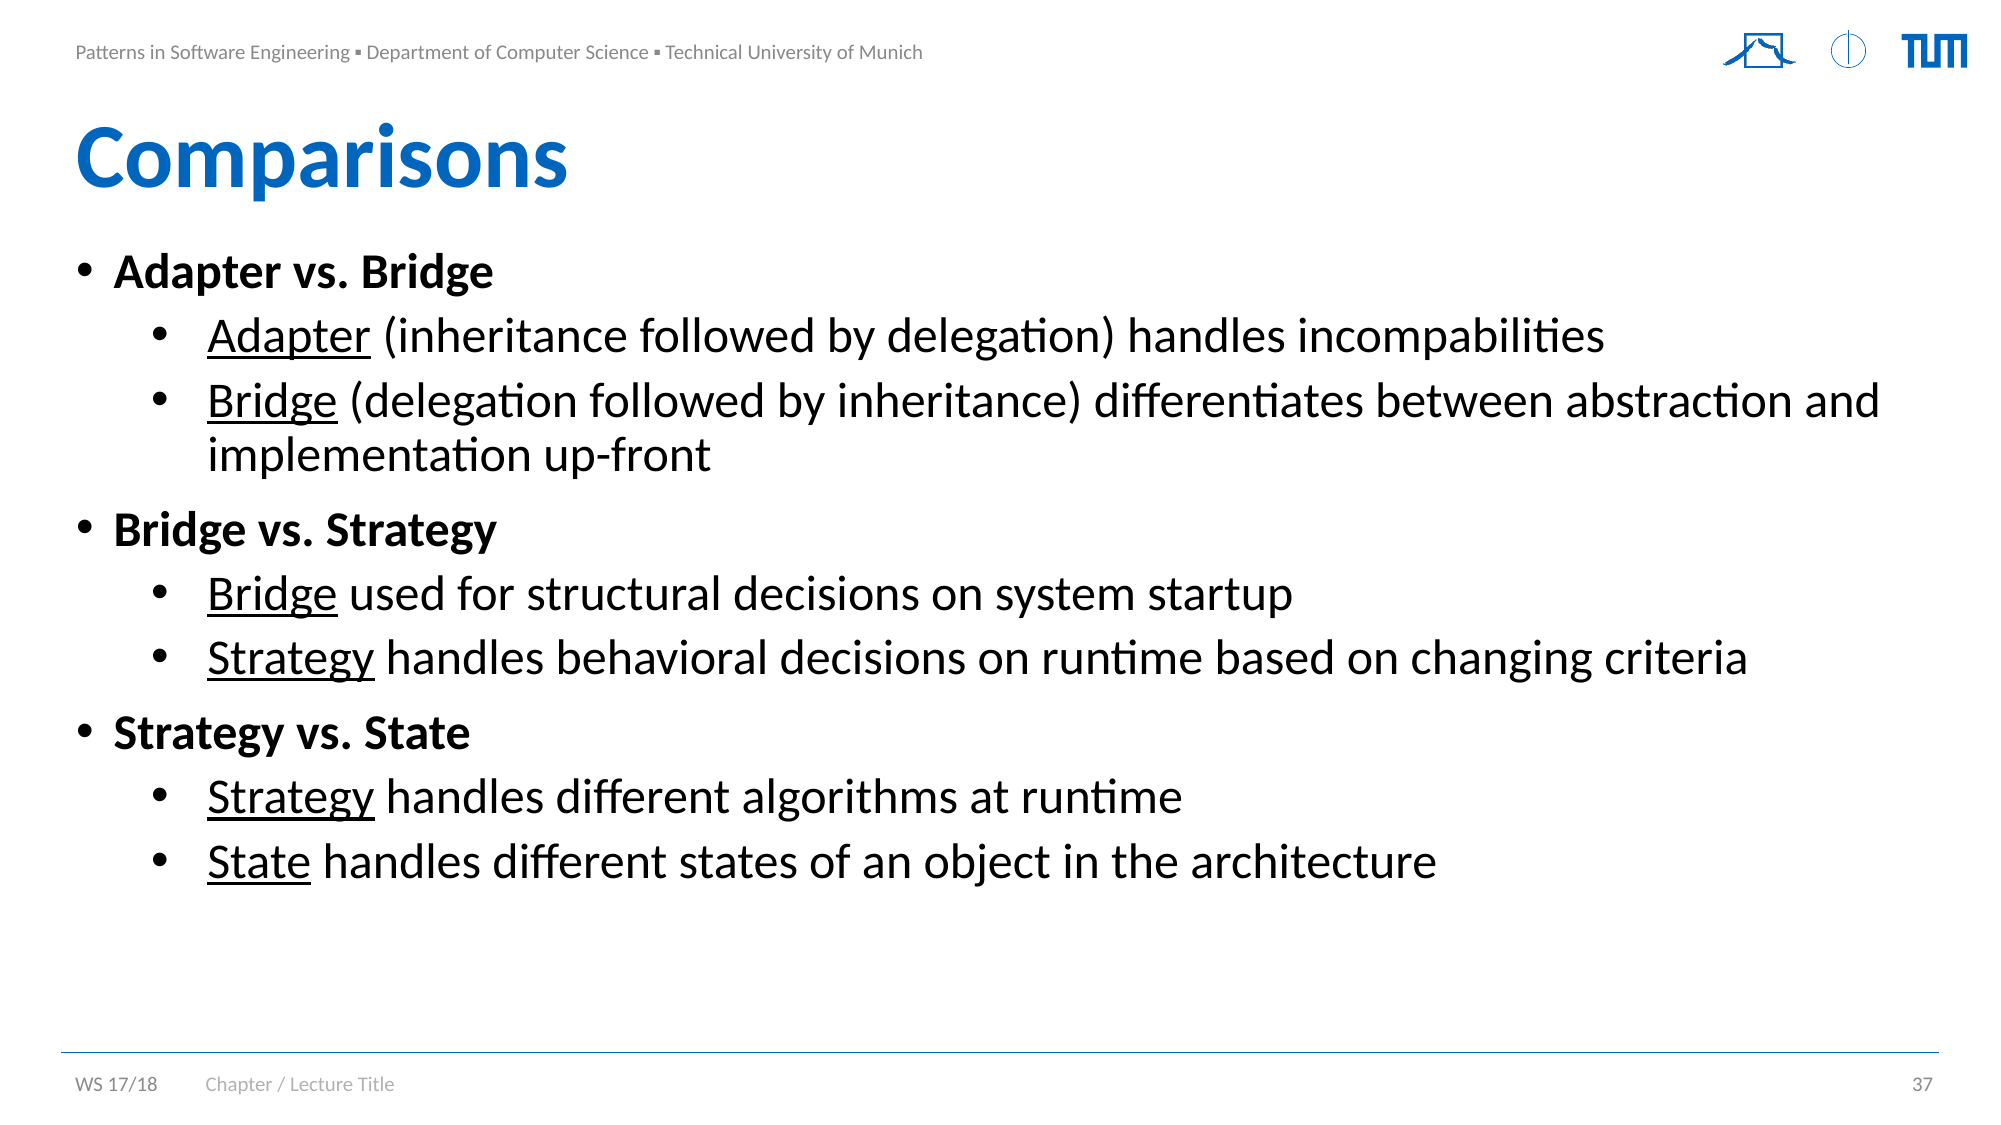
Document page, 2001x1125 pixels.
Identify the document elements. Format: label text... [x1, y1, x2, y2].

picture [1723, 33, 1796, 68]
slide_number 37 [1850, 1065, 1940, 1101]
title Comparisons [60, 102, 1940, 214]
footer Chapter / Lecture Title [190, 1065, 1482, 1101]
list Adapter vs. Bridge Adapter (inheritance followed by delegation) handles incompabilities Bridge (delegation followed by inheritance) differentiates between abstraction and implementation up-front Bridge vs. Strategy Bridge used for structural decisions on system startup Strategy handles behavioral decisions on runtime based on changing criteria Strategy vs. State Strategy handles different algorithms at runtime State handles different states of an object in the architecture [60, 237, 1940, 966]
slide_number WS 17/18 [61, 1065, 173, 1101]
